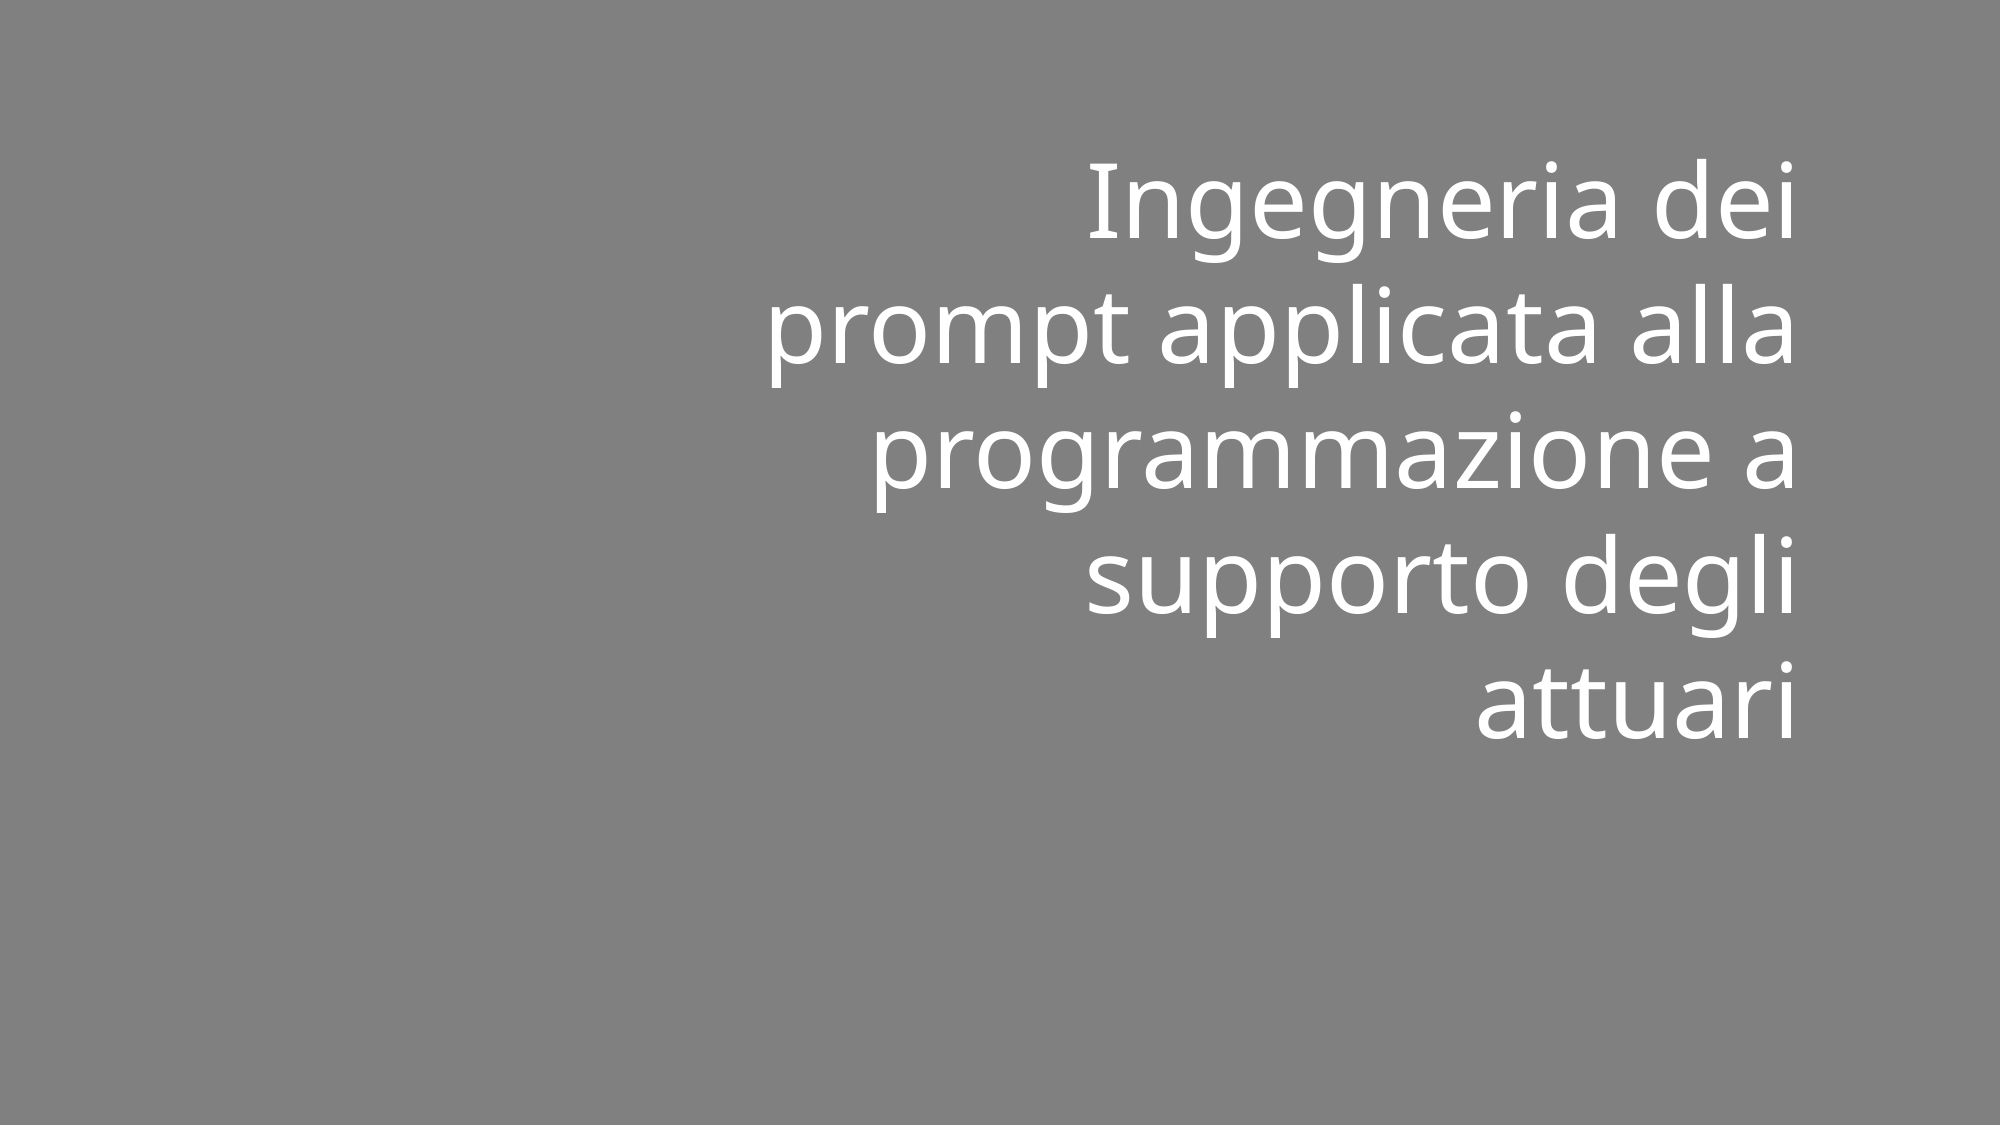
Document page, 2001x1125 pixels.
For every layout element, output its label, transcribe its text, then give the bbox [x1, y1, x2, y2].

text_box Ingegneria dei prompt applicata alla programmazione a supporto degli attuari [717, 126, 1816, 902]
